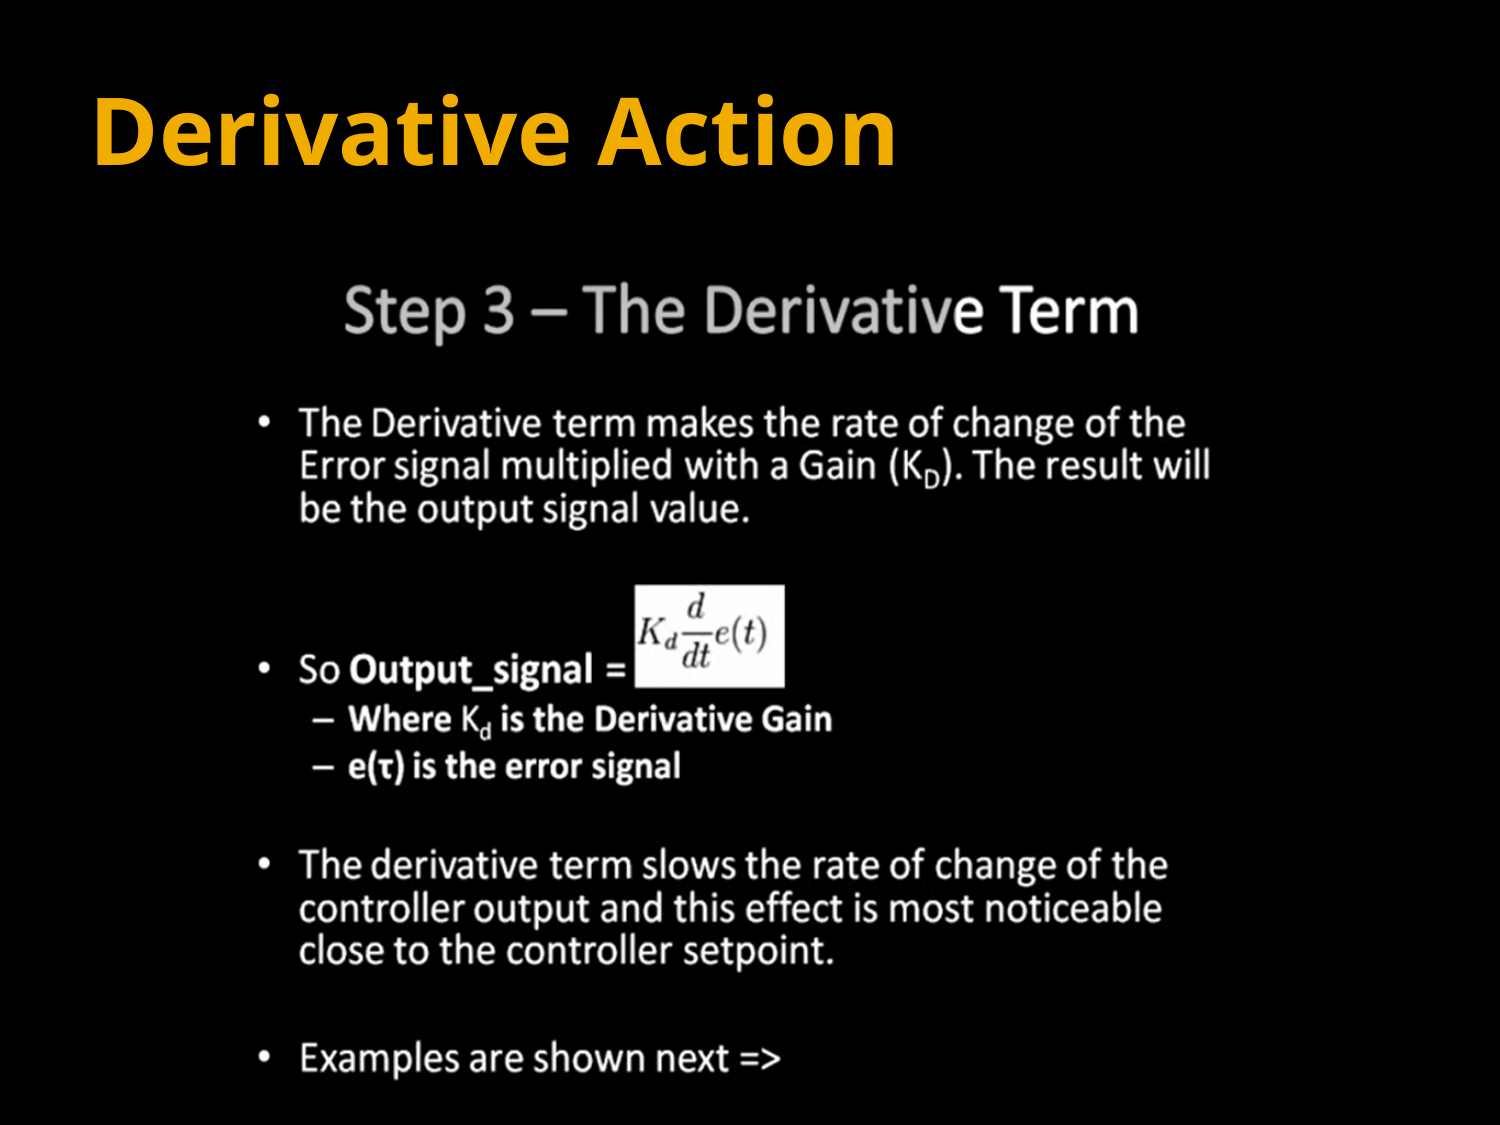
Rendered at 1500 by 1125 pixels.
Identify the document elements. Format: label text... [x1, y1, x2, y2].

picture [0, 234, 1500, 1125]
text_box Derivative Action [75, 25, 1425, 231]
